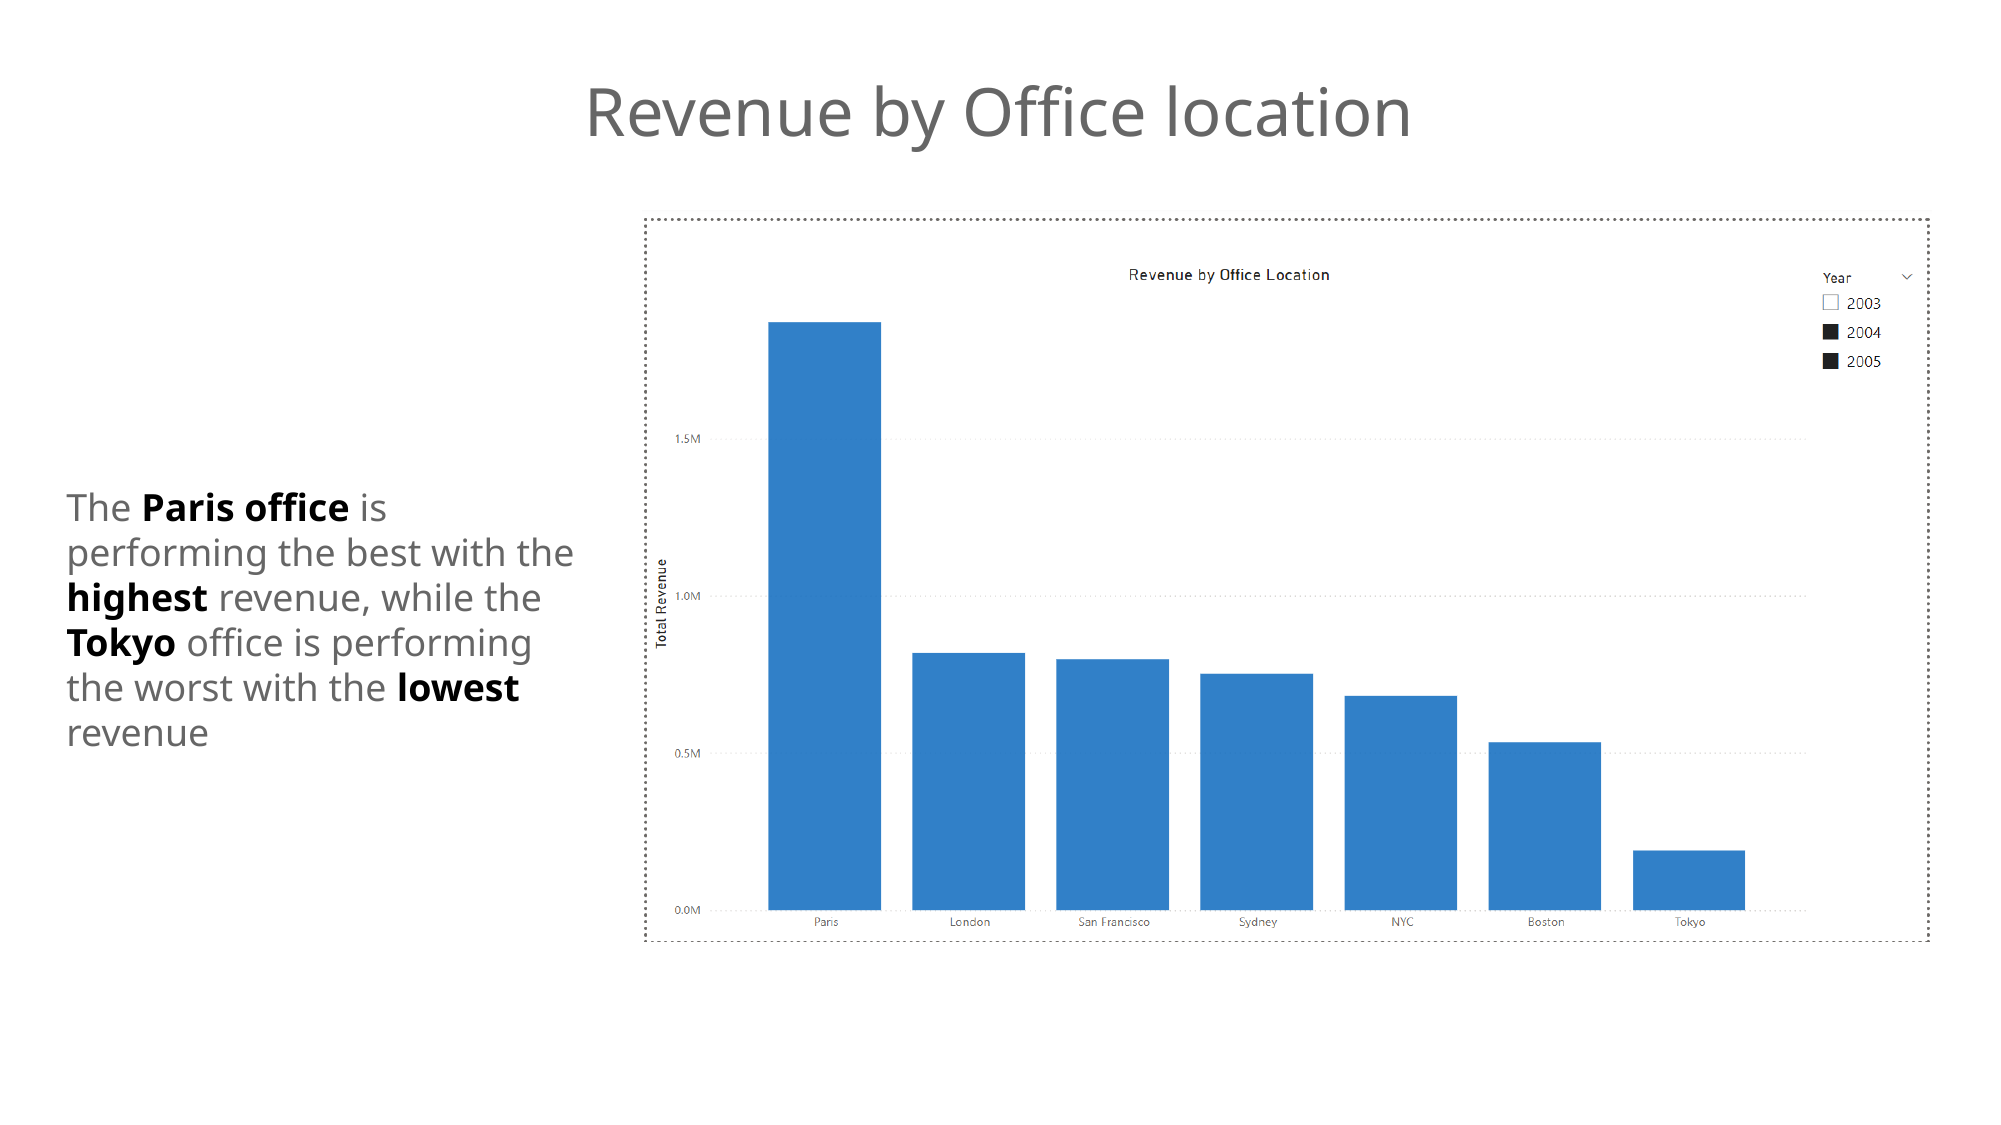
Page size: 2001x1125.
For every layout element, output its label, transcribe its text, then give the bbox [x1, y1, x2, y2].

picture [641, 209, 1932, 943]
text_box Revenue by Office location [324, 61, 1676, 157]
text_box The Paris office is performing the best with the highest revenue, while the Tokyo office is performing the worst with the lowest revenue [51, 476, 610, 762]
